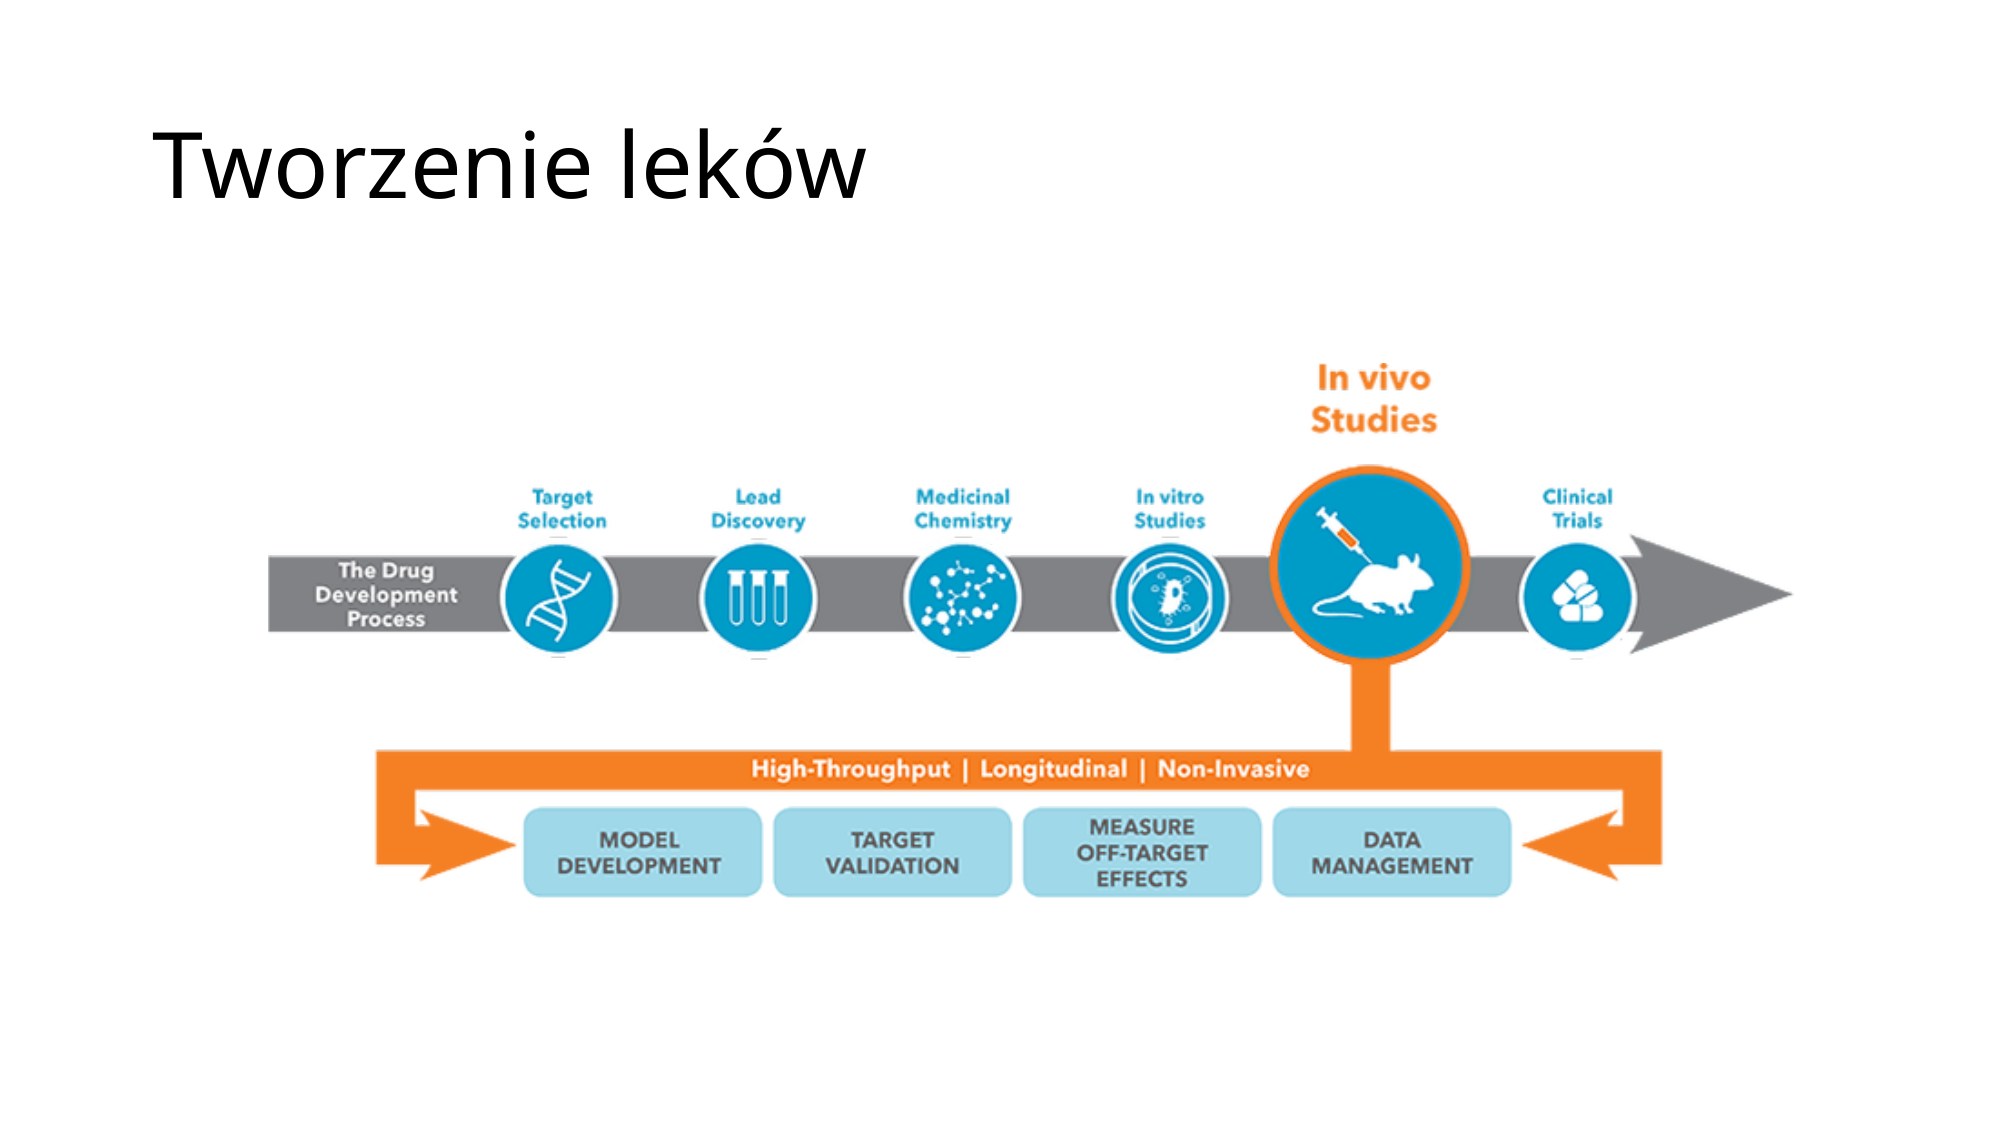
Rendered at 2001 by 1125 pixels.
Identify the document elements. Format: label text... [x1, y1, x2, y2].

title Tworzenie leków [137, 59, 1863, 278]
picture [268, 363, 1794, 914]
